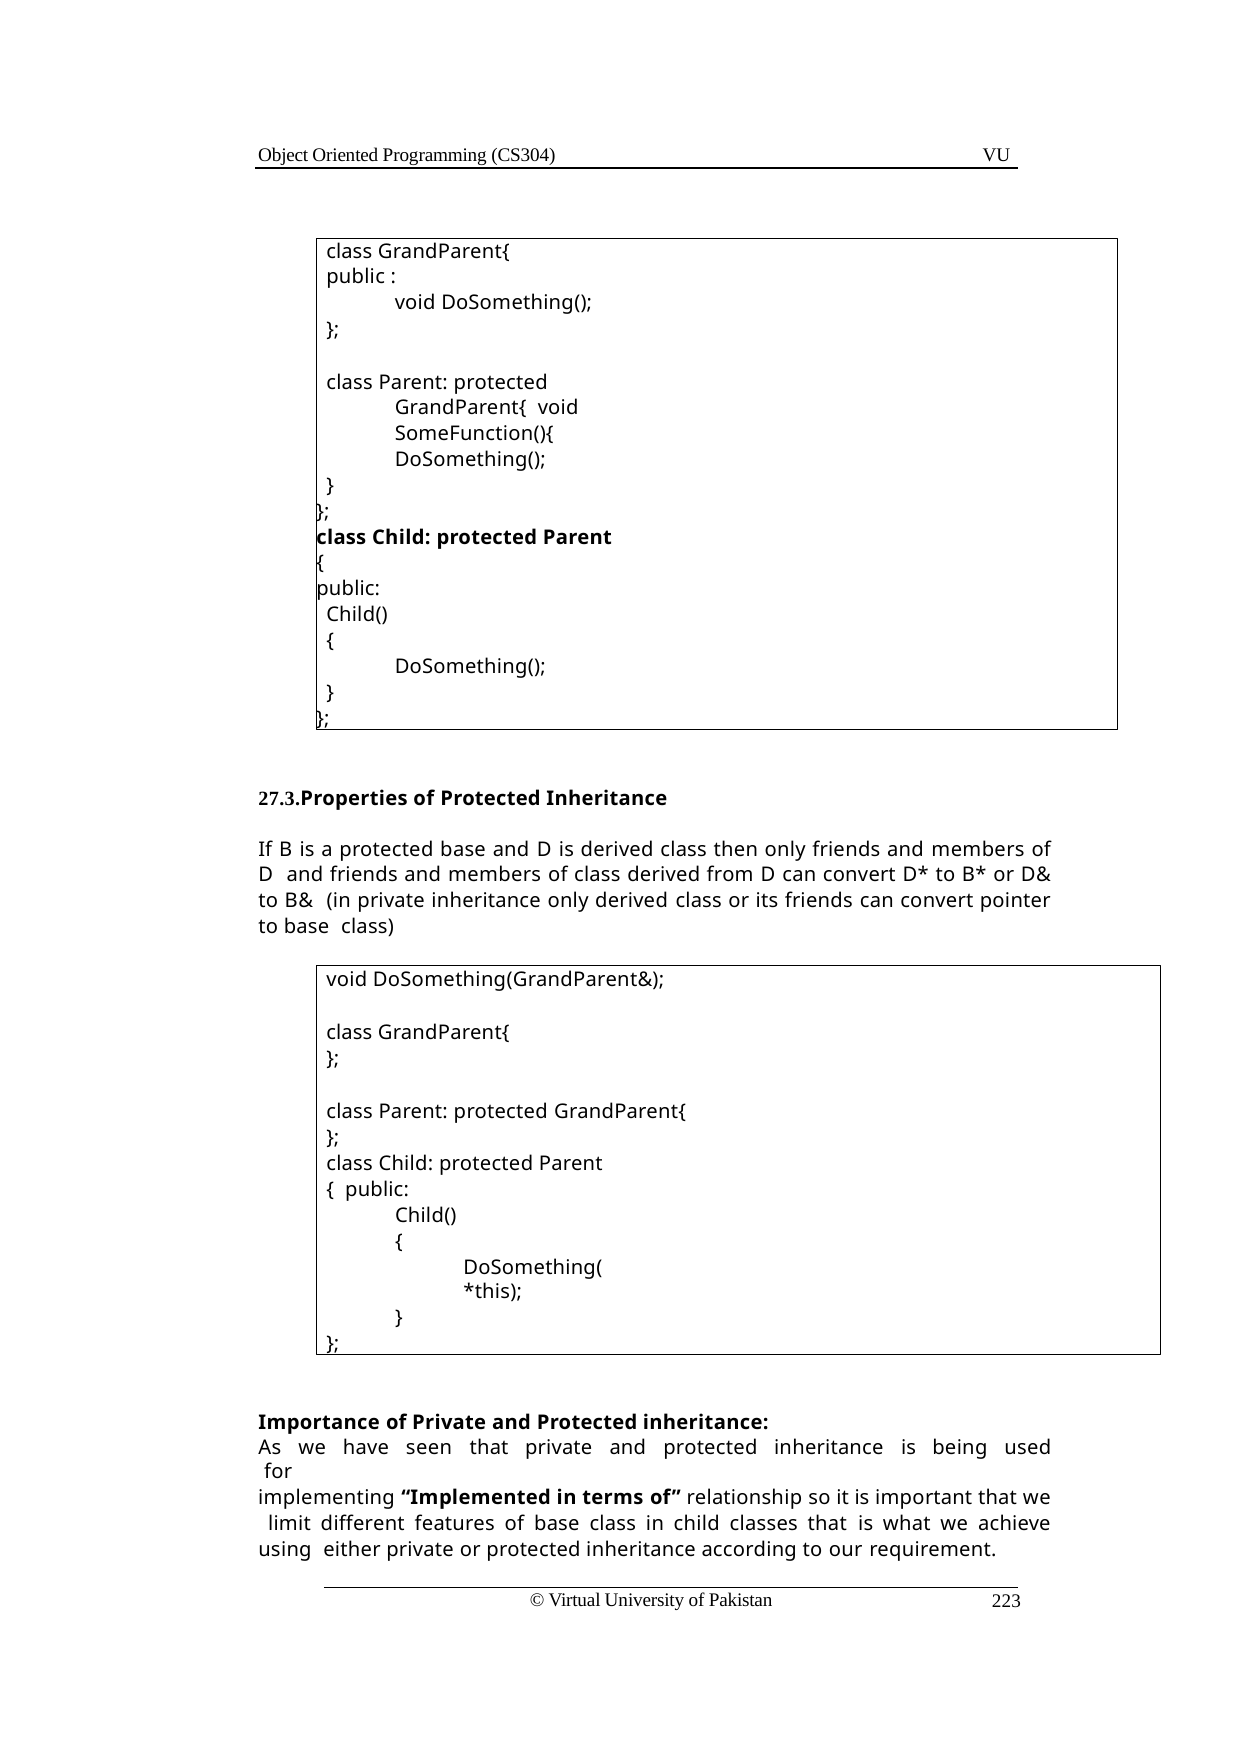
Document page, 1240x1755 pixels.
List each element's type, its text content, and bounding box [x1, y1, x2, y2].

text_box 27.3.Properties of Protected Inheritance If B is a protected base and D is derived class then only friends and members of D and friends and members of class derived from D can convert D* to B* or D& to B& (in private inheritance only derived class or its friends can convert pointer to base class) [256, 785, 1053, 938]
text_box 223 [989, 1588, 1023, 1612]
text_box Object Oriented Programming (CS304) [256, 141, 561, 166]
text_box © Virtual University of Pakistan [527, 1586, 781, 1610]
text_box Importance of Private and Protected inheritance: As we have seen that private and protected inheritance is being used for implementing “Implemented in terms of” relationship so it is important that we limit different features of base class in child classes that is what we achieve using either private or protected inheritance according to our requirement. [256, 1408, 1053, 1561]
text_box VU [980, 141, 1013, 166]
text_box class GrandParent{ public : void DoSomething(); }; class Parent: protected GrandParent{ void SomeFunction(){ DoSomething(); } }; class Child: protected Parent { public: Child() { DoSomething(); } }; [316, 238, 1118, 730]
text_box void DoSomething(GrandParent&); class GrandParent{ }; class Parent: protected GrandParent{ }; class Child: protected Parent { public: Child() { DoSomething(*this); } }; [316, 965, 1161, 1355]
